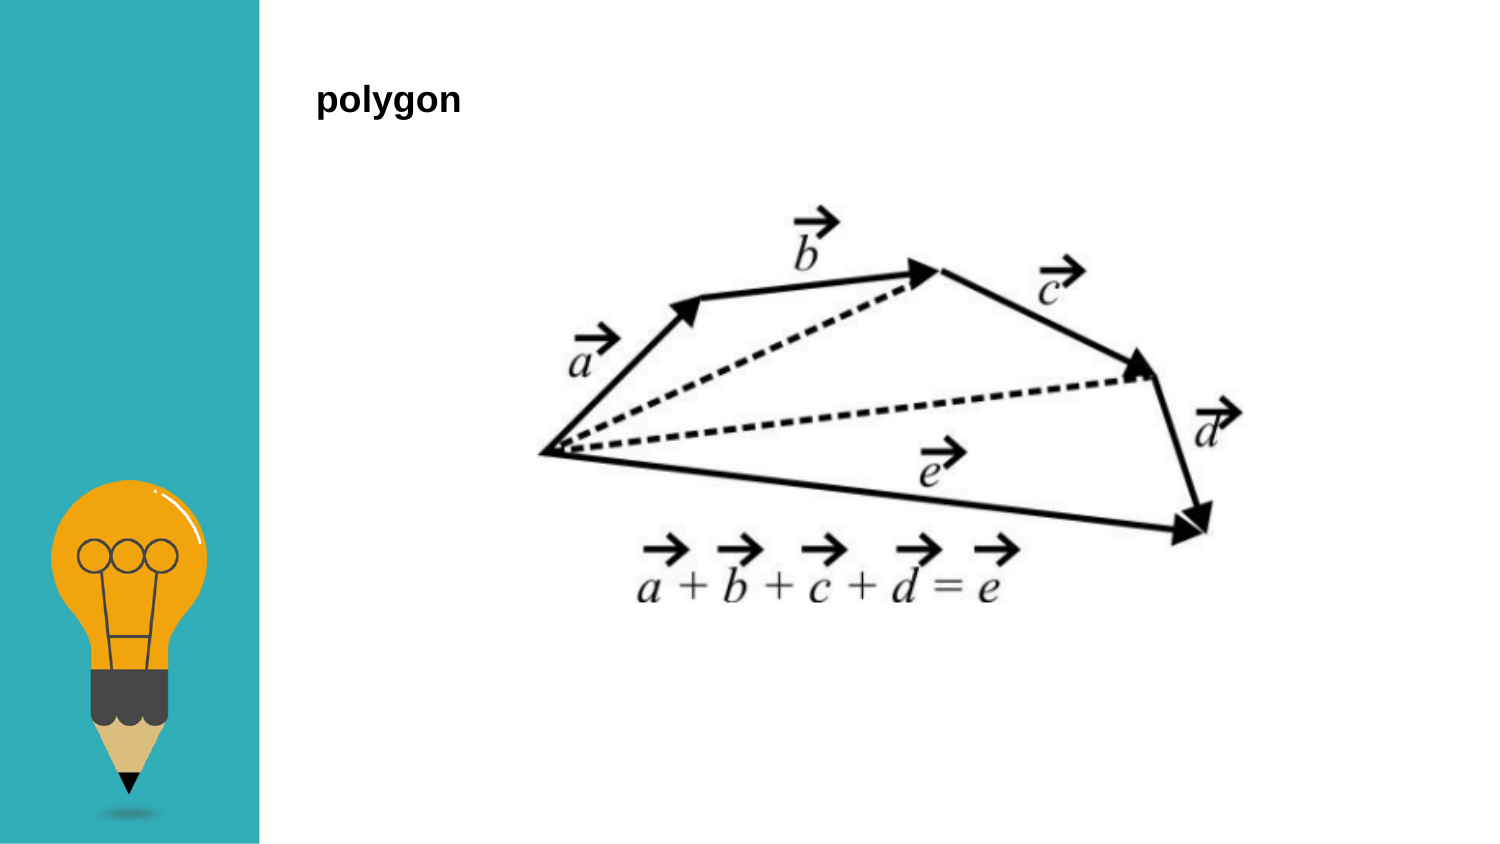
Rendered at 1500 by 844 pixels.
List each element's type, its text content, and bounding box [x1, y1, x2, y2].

text_box polygon [301, 67, 1052, 128]
picture [51, 480, 207, 826]
picture [395, 149, 1329, 624]
